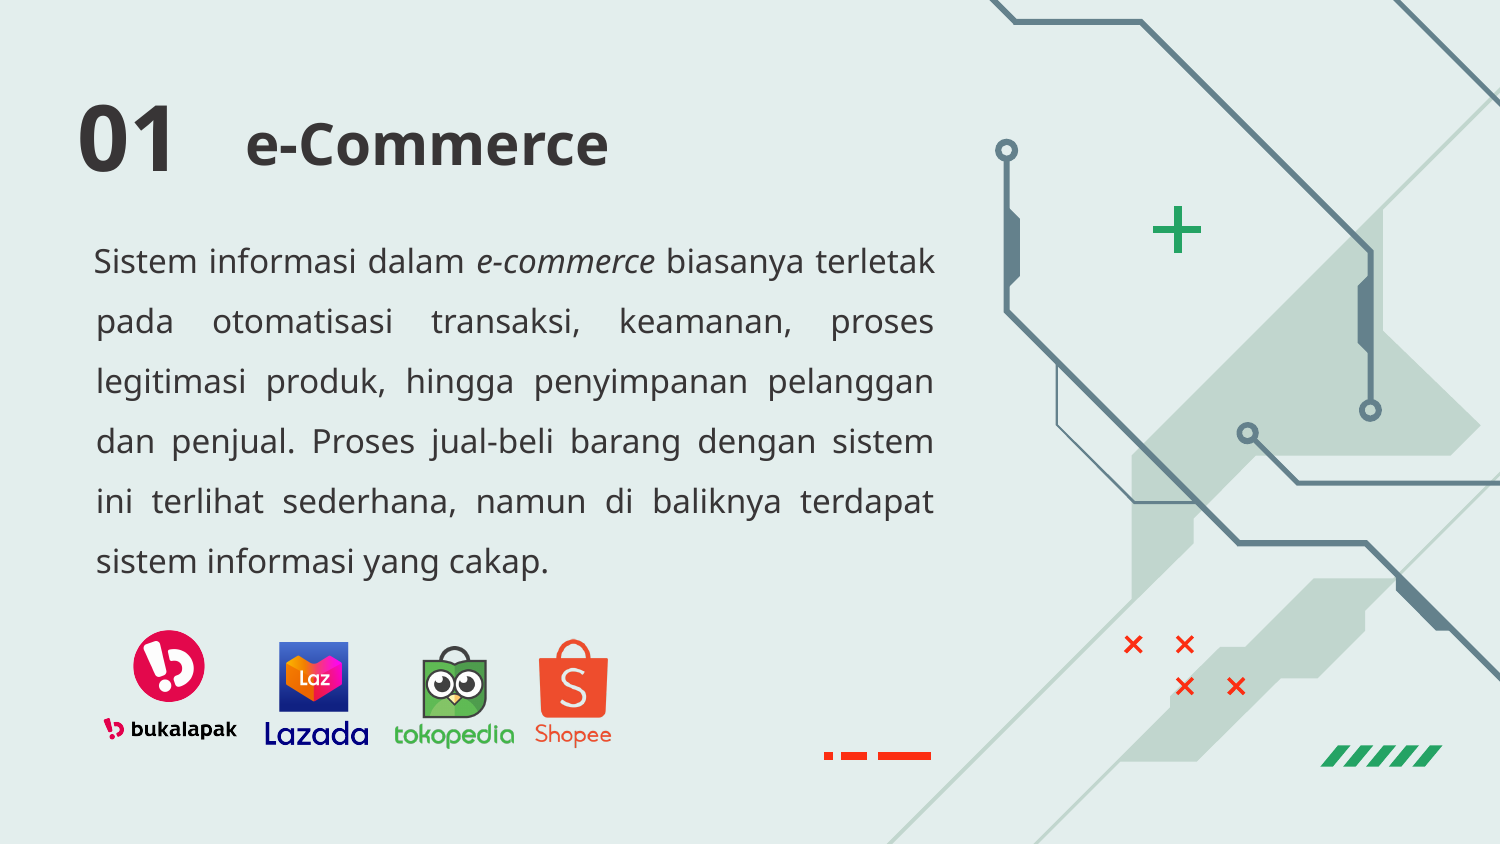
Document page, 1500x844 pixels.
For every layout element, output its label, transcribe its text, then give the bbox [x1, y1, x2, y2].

subtitle Sistem informasi dalam e-commerce biasanya terletak pada otomatisasi transaksi, keamanan, proses legitimasi produk, hingga penyimpanan pelanggan dan penjual. Proses jual-beli barang dengan sistem ini terlihat sederhana, namun di baliknya terdapat sistem informasi yang cakap. [5, 303, 951, 497]
picture [241, 622, 384, 765]
picture [100, 617, 240, 757]
picture [395, 610, 656, 777]
text_box 01 [5, 91, 254, 178]
title e-Commerce [230, 102, 1007, 181]
